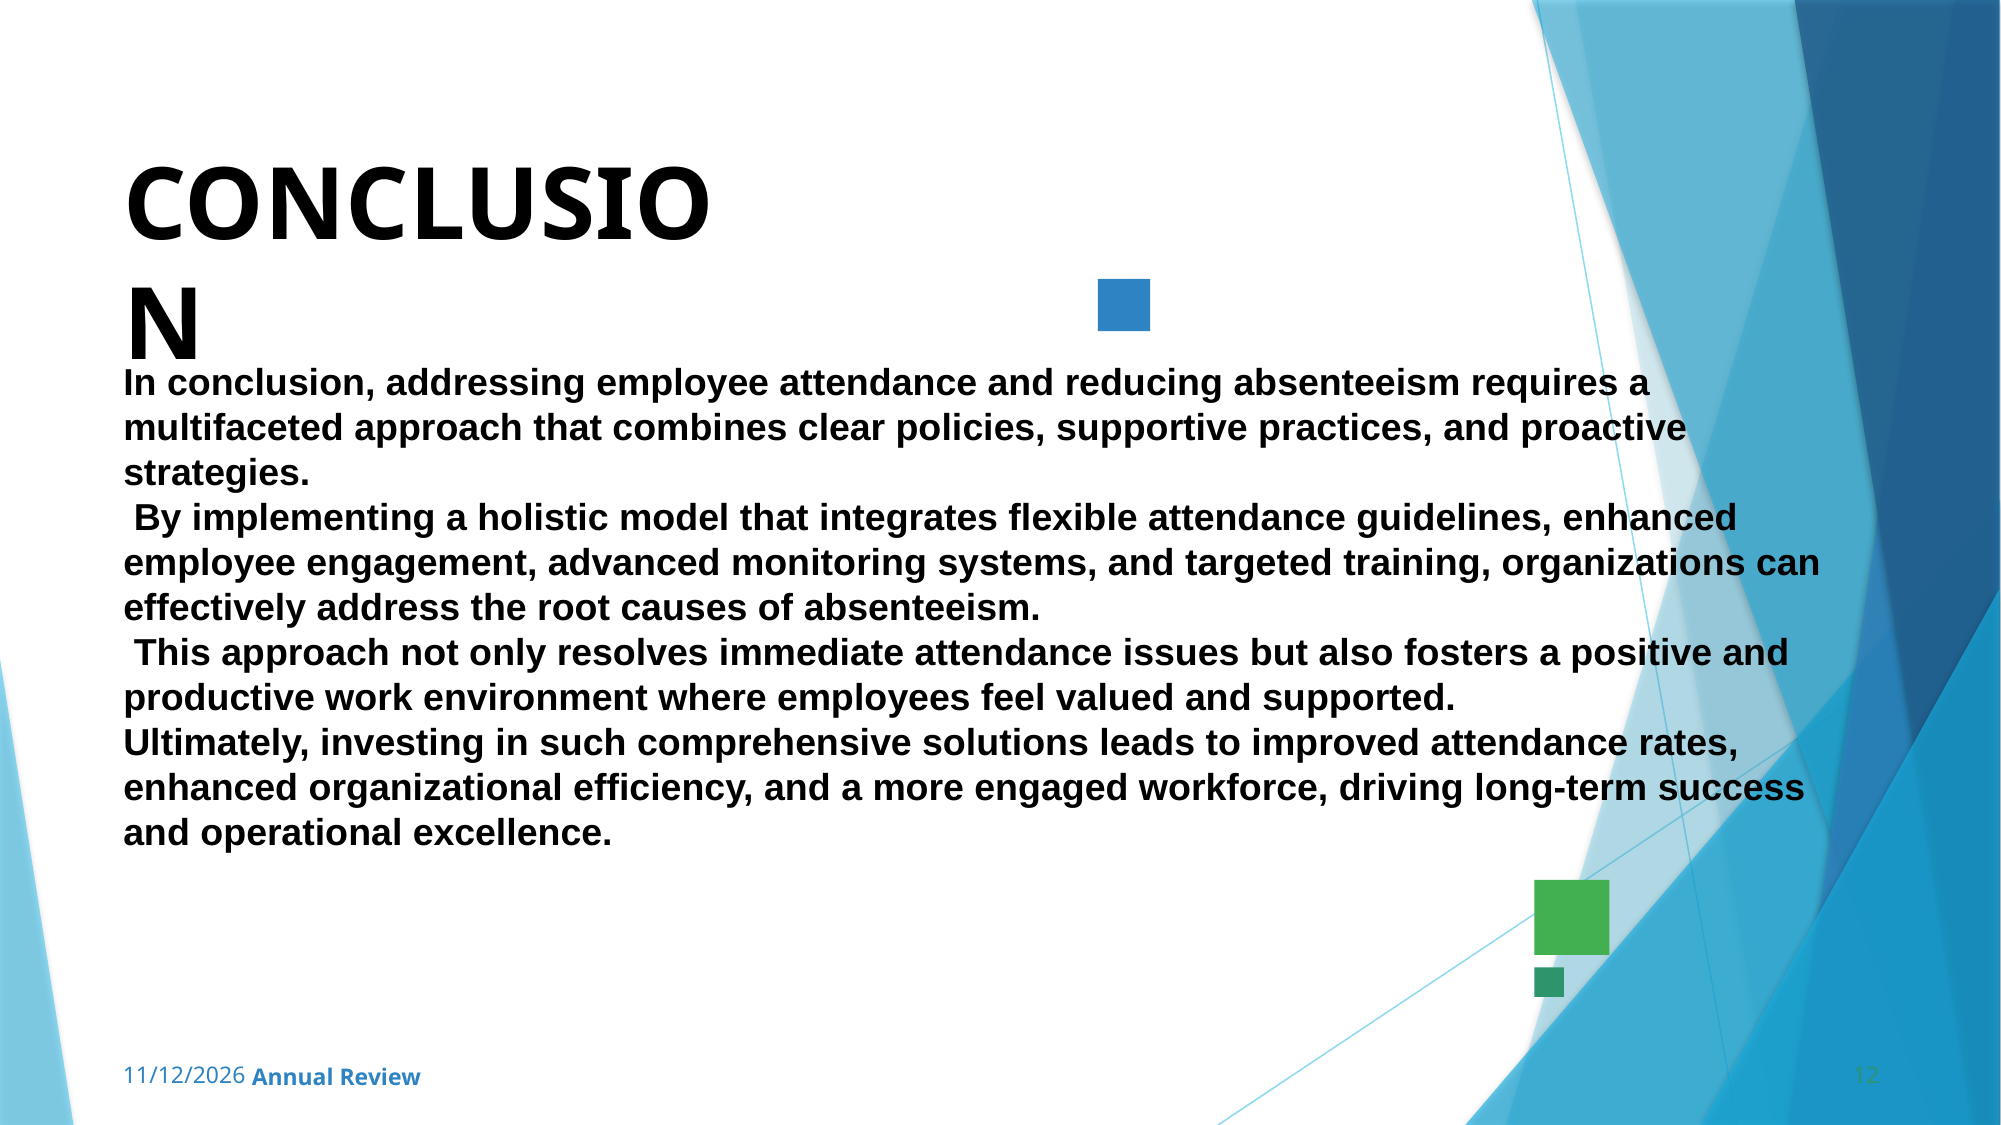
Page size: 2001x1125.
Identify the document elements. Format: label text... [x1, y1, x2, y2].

list In conclusion, addressing employee attendance and reducing absenteeism requires a multifaceted approach that combines clear policies, supportive practices, and proactive strategies. By implementing a holistic model that integrates flexible attendance guidelines, enhanced employee engagement, advanced monitoring systems, and targeted training, organizations can effectively address the root causes of absenteeism. This approach not only resolves immediate attendance issues but also fosters a positive and productive work environment where employees feel valued and supported. Ultimately, investing in such comprehensive solutions leads to improved attendance rates, enhanced organizational efficiency, and a more engaged workforce, driving long-term success and operational excellence. [108, 301, 1877, 954]
title CONCLUSION [108, 132, 810, 269]
